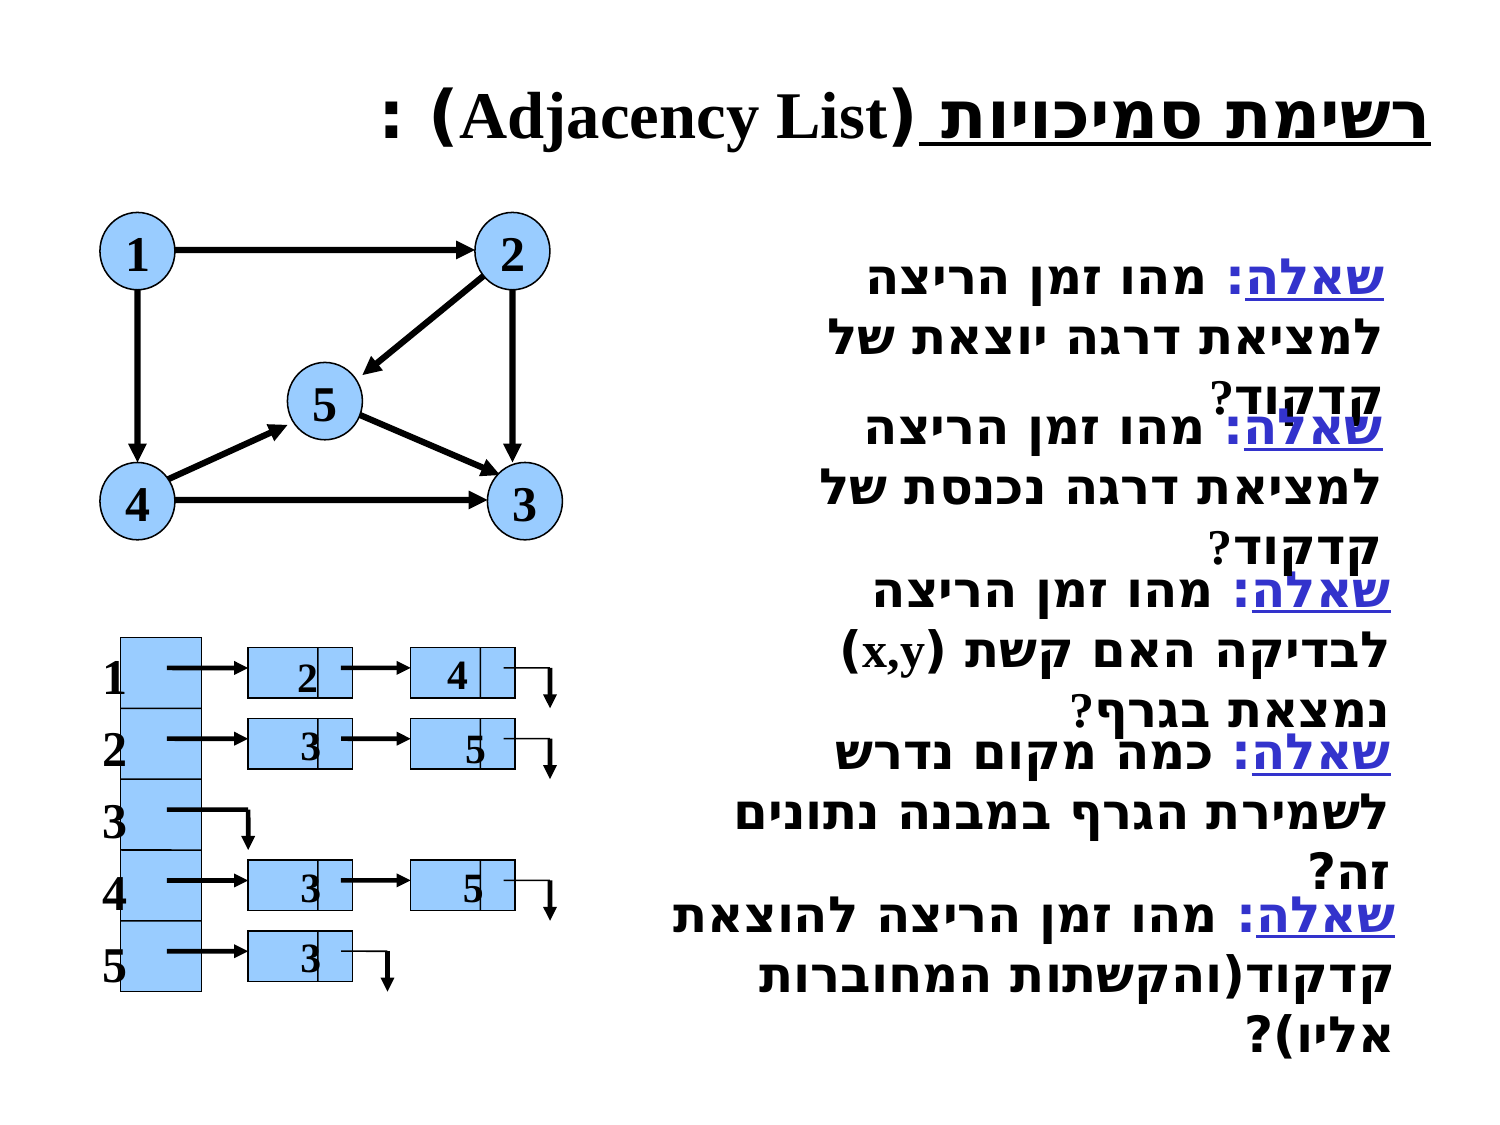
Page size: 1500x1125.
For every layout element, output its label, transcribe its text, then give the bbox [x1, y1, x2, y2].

text_box שאלה: מהו זמן הריצה למציאת דרגה יוצאת של קדקוד? [774, 237, 1399, 433]
text_box שאלה: מהו זמן הריצה למציאת דרגה נכנסת של קדקוד? [787, 387, 1398, 583]
text_box שאלה: מהו זמן הריצה לבדיקה האם קשת (x,y) נמצאת בגרף? [699, 549, 1406, 712]
text_box שאלה: כמה מקום נדרש לשמירת הגרף במבנה נתונים זה? [699, 712, 1406, 908]
text_box שאלה: מהו זמן הריצה להוצאת קדקוד(והקשתות המחוברות אליו)? [649, 874, 1410, 1070]
text_box רשימת סמיכויות (Adjacency List) : [363, 64, 1447, 159]
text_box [74, 624, 551, 1000]
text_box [99, 212, 563, 541]
